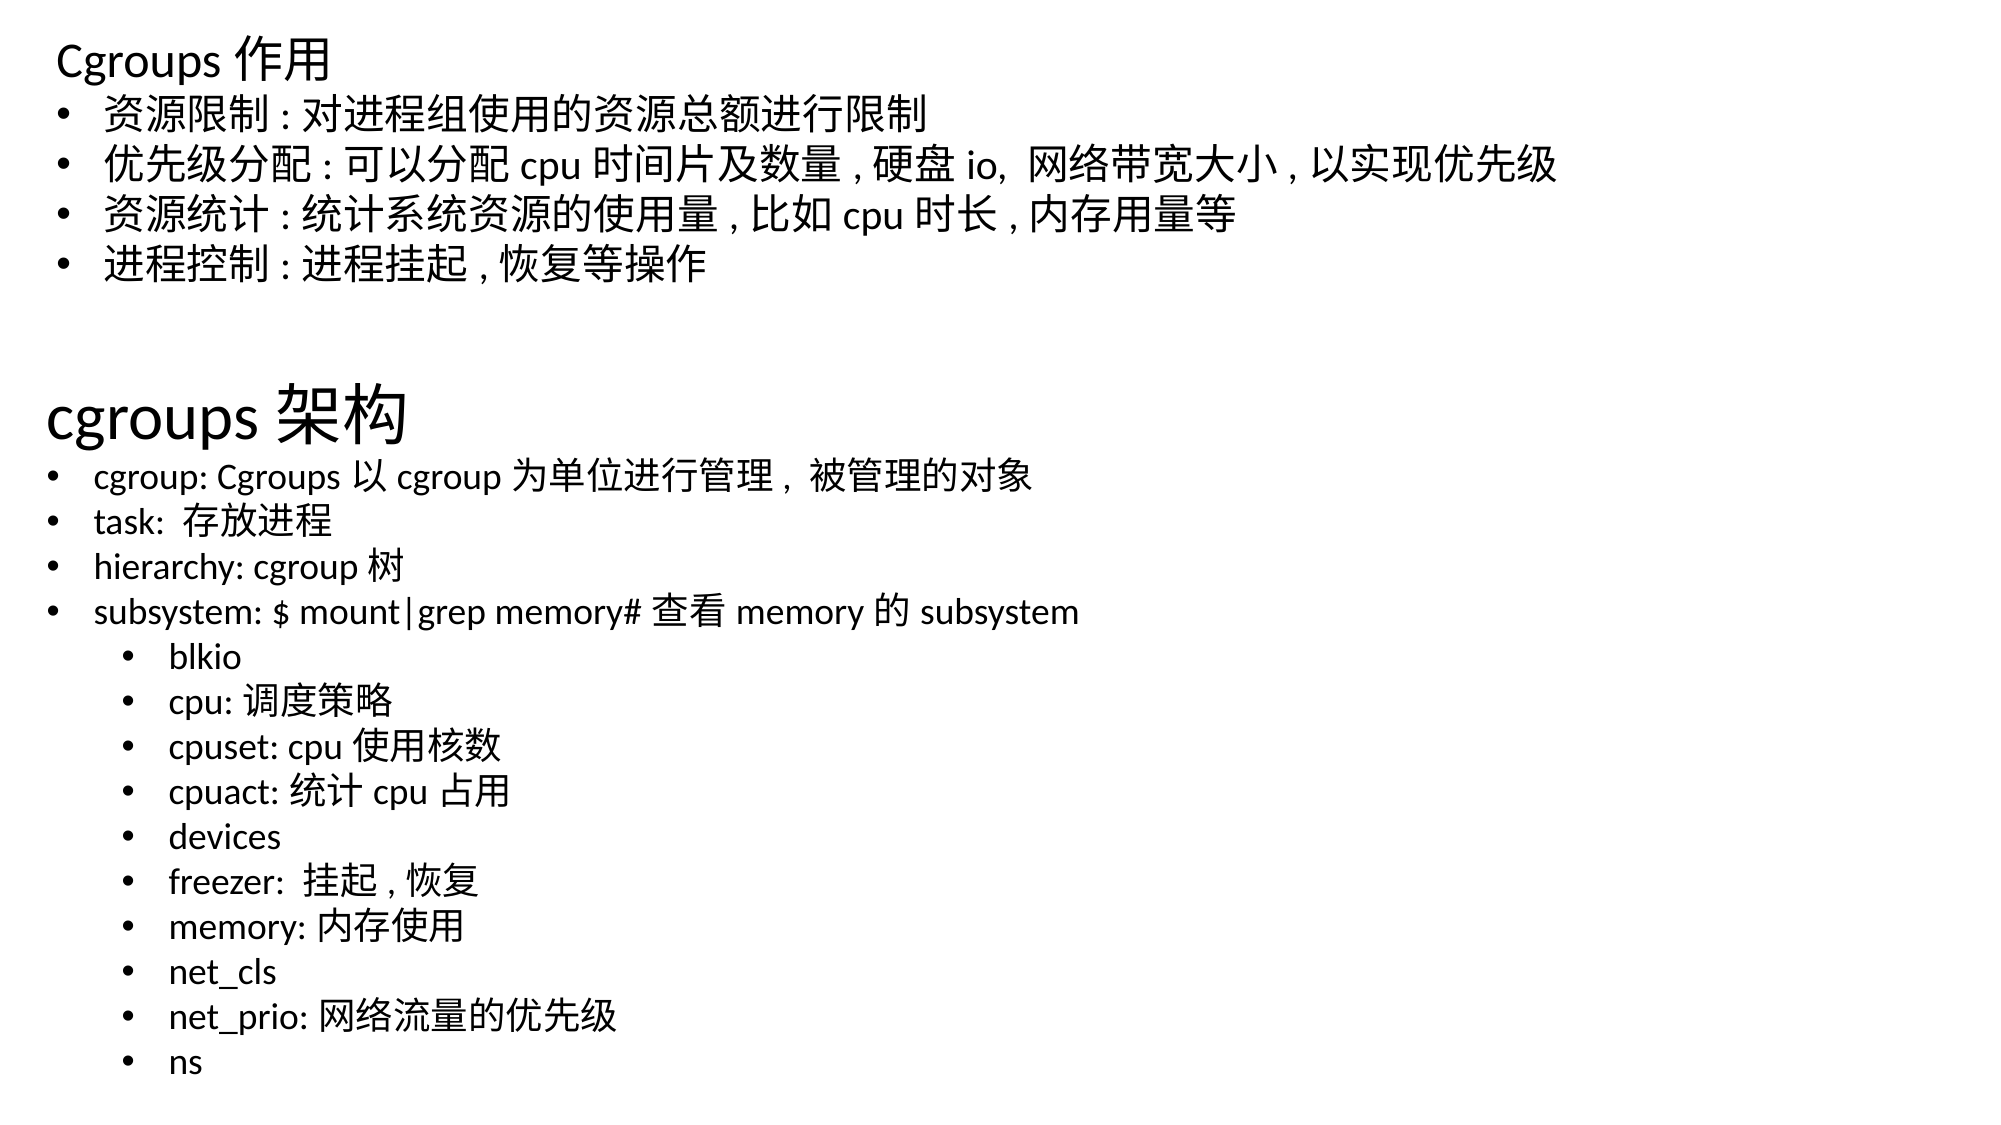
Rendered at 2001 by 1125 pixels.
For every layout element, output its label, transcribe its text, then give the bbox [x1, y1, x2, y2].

text_box Cgroups作用 资源限制:对进程组使用的资源总额进行限制 优先级分配:可以分配cpu时间片及数量,硬盘io, 网络带宽大小,以实现优先级 资源统计:统计系统资源的使用量,比如cpu时长,内存用量等 进程控制:进程挂起,恢复等操作 [41, 20, 1927, 341]
text_box cgroups架构 cgroup: Cgroups以cgroup为单位进行管理, 被管理的对象 task: 存放进程 hierarchy: cgroup树 subsystem: $ mount|grep memory#查看memory的subsystem blkio cpu:调度策略 cpuset: cpu使用核数 cpuact:统计cpu占用 devices freezer: 挂起,恢复 memory:内存使用 net_cls net_prio:网络流量的优先级 ns [31, 365, 1892, 1090]
